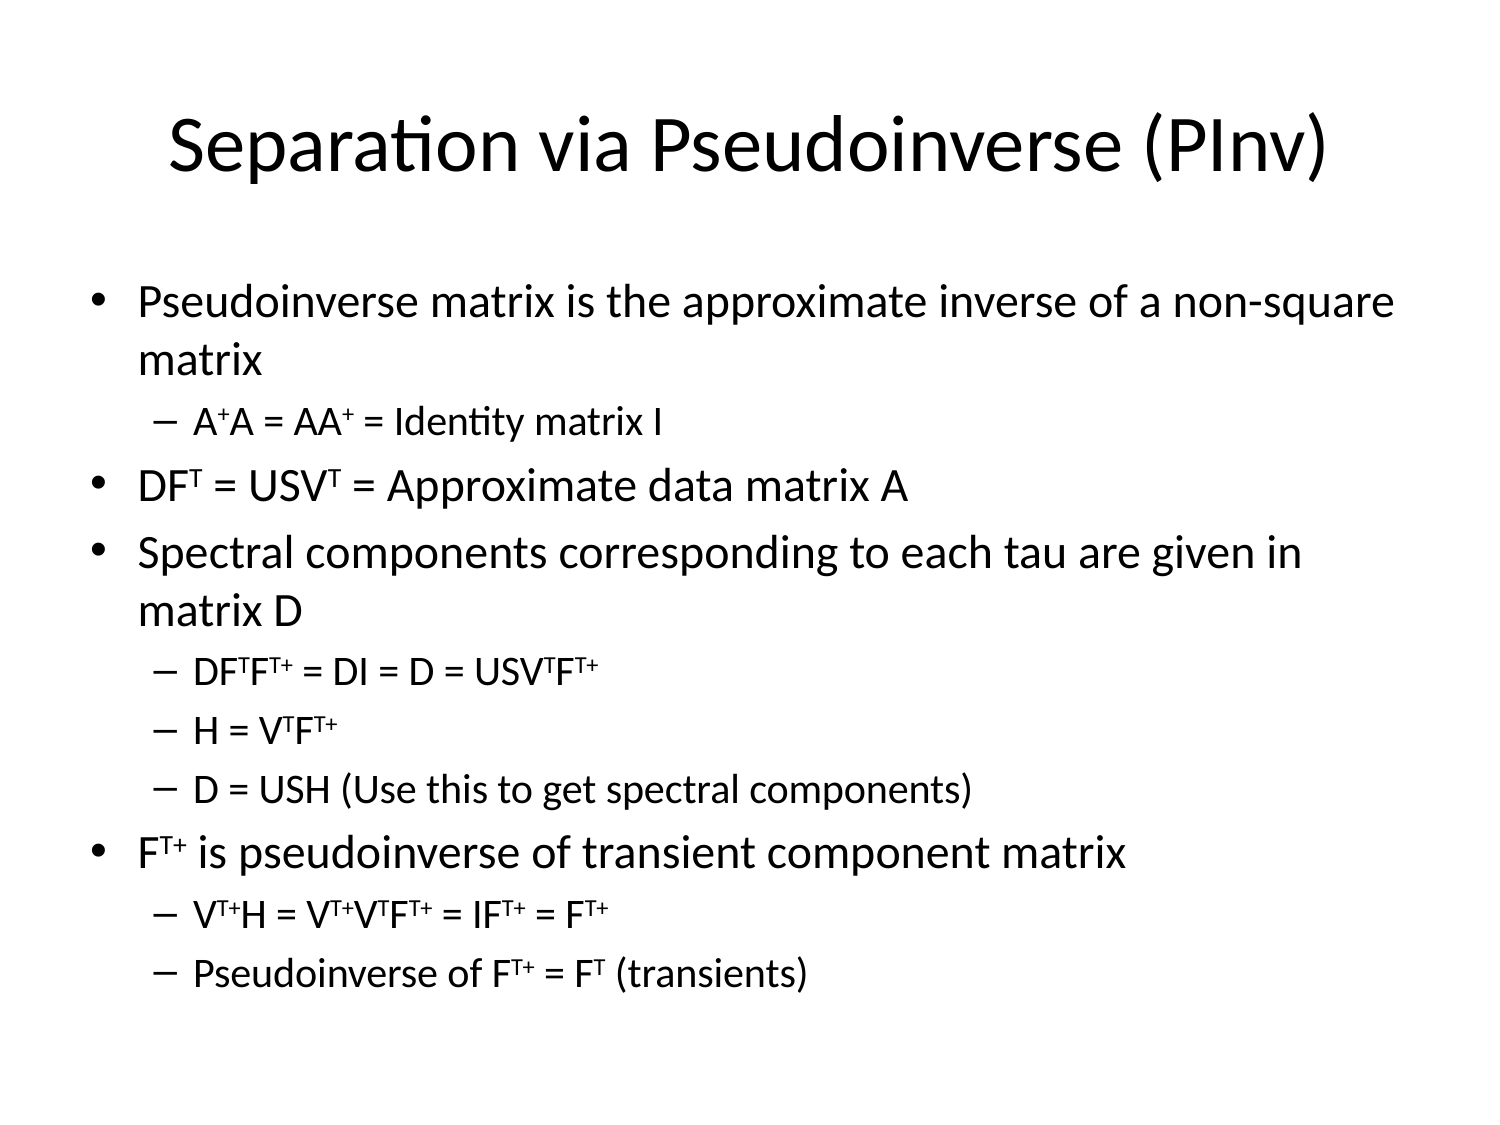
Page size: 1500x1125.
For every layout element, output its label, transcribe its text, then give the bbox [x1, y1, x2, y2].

list Pseudoinverse matrix is the approximate inverse of a non-square matrix A+A = AA+ = Identity matrix I DFT = USVT = Approximate data matrix A Spectral components corresponding to each tau are given in matrix D DFTFT+ = DI = D = USVTFT+ H = VTFT+ D = USH (Use this to get spectral components) FT+ is pseudoinverse of transient component matrix VT+H = VT+VTFT+ = IFT+ = FT+ Pseudoinverse of FT+ = FT (transients) [75, 262, 1425, 1005]
title Separation via Pseudoinverse (PInv) [75, 45, 1425, 233]
